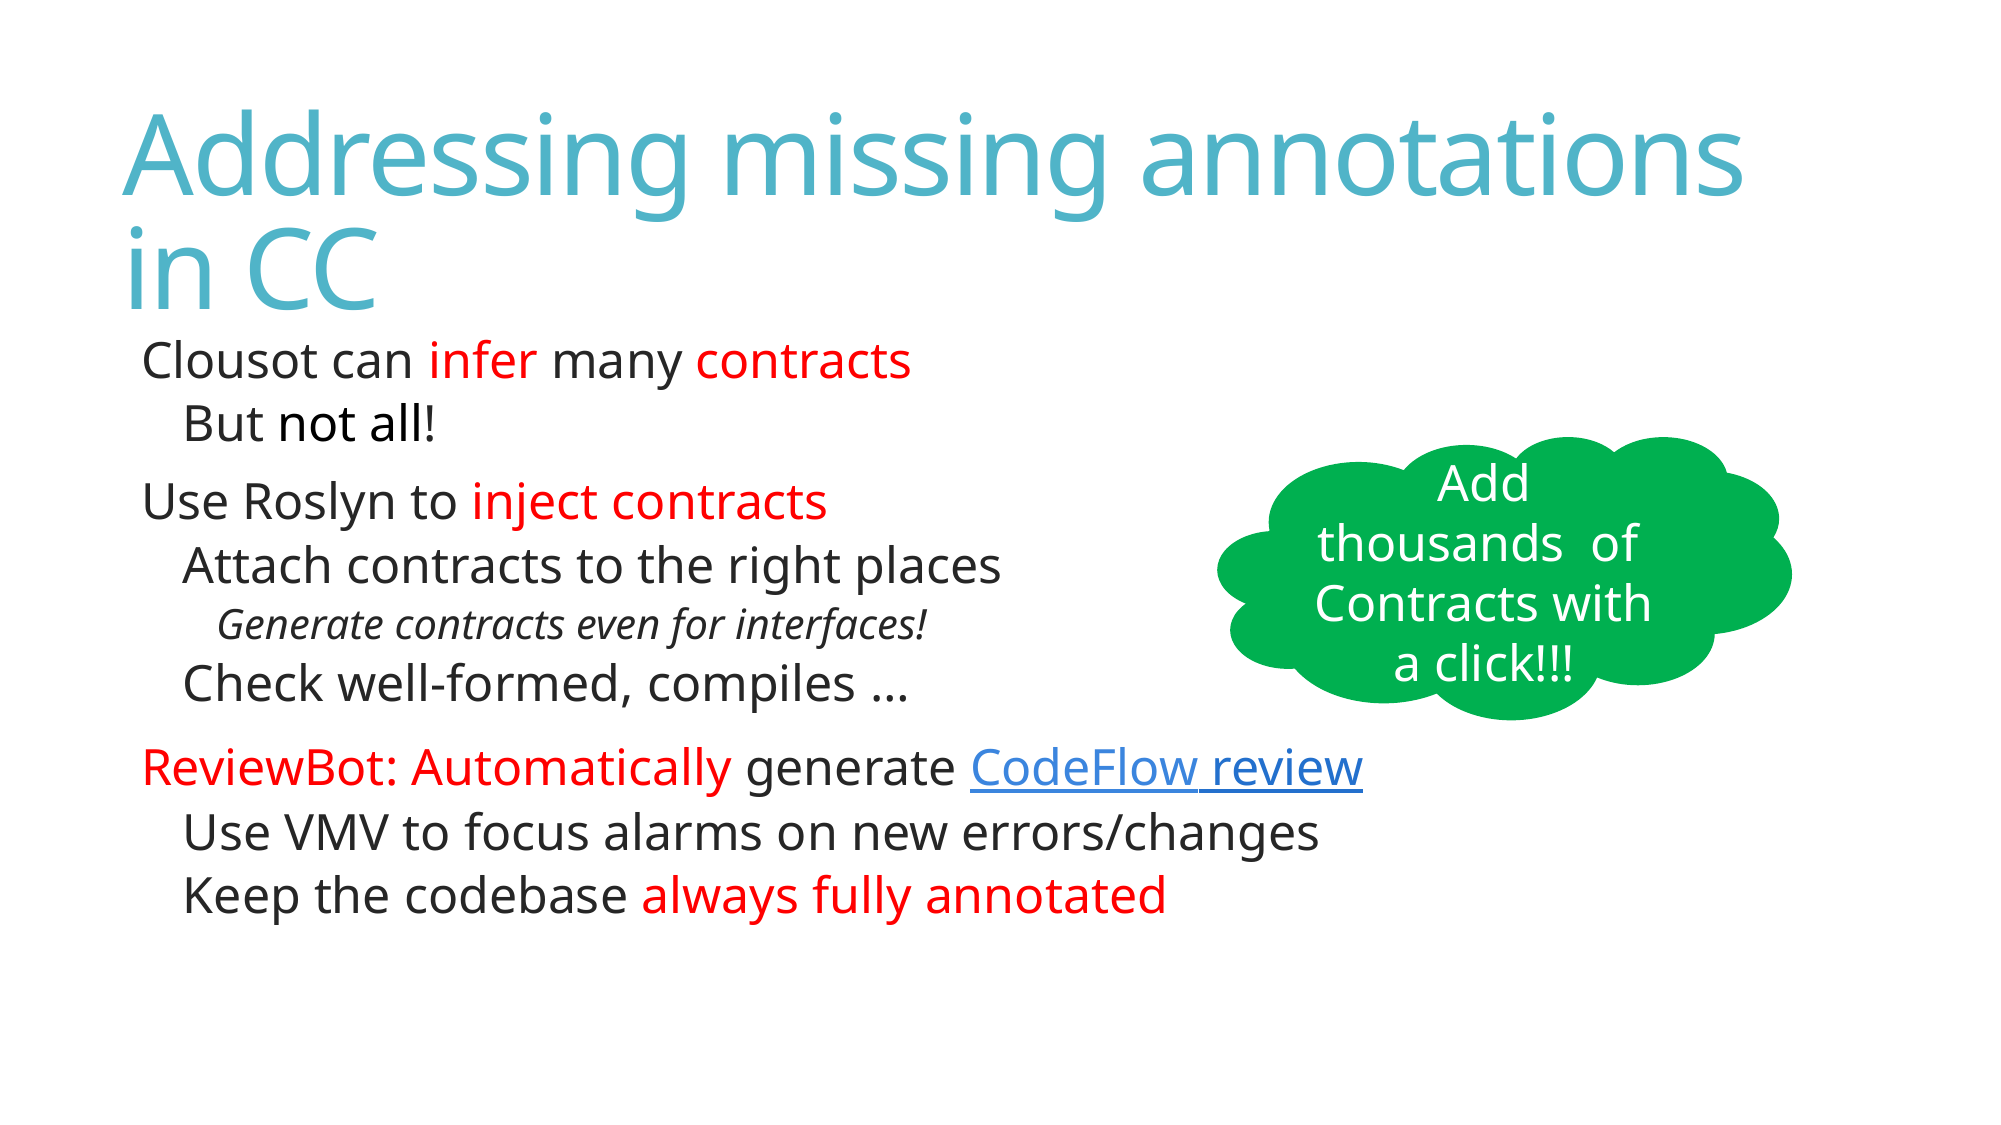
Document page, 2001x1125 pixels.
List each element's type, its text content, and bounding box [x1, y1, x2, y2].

text_box Add thousands of Contracts with a click!!! [1216, 436, 1794, 722]
title Addressing missing annotations in CC [107, 81, 1875, 354]
list Clousot can infer many contracts But not all! Use Roslyn to inject contracts Attach contracts to the right places Generate contracts even for interfaces! Check well-formed, compiles … ReviewBot: Automatically generate CodeFlow review Use VMV to focus alarms on new errors/changes Keep the codebase always fully annotated [111, 329, 1876, 948]
